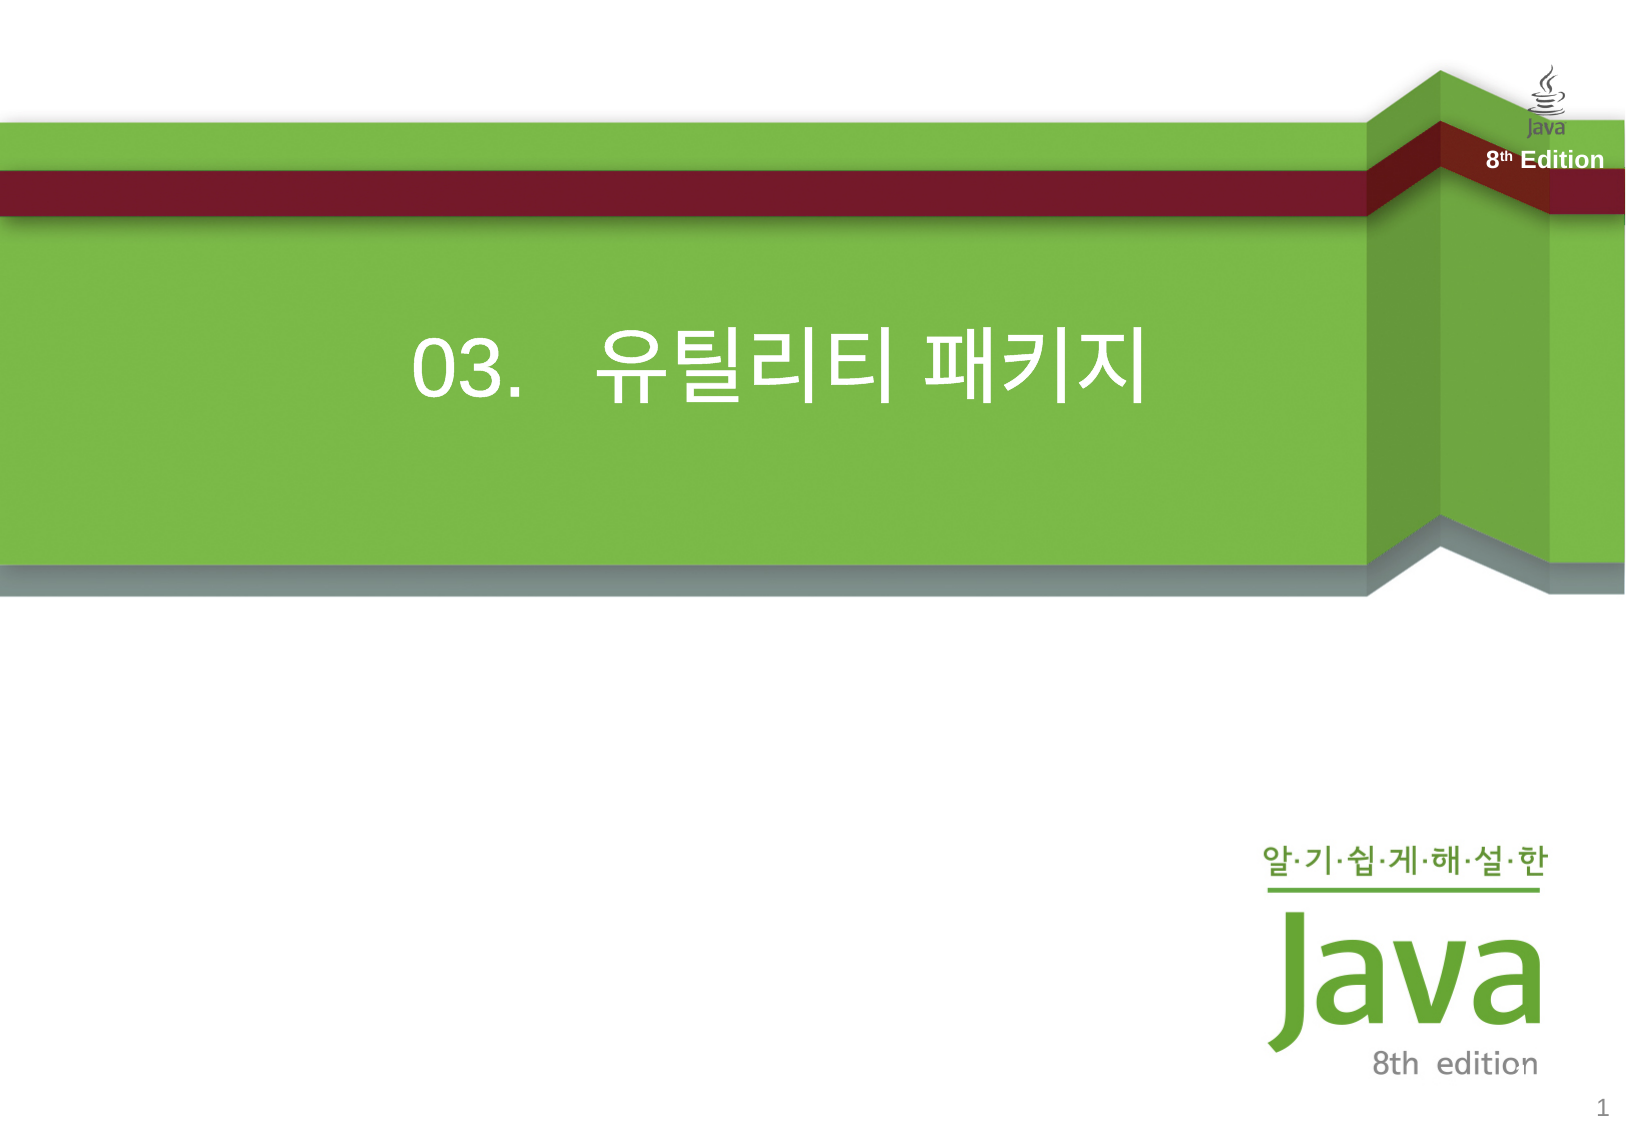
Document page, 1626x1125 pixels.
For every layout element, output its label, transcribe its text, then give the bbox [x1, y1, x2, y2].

slide_number 1 [1164, 1042, 1544, 1103]
picture [0, 0, 1626, 1125]
title 03. 유틸리티 패키지 [68, 305, 1494, 468]
text_box [103, 326, 1534, 468]
text_box 1 [1202, 1087, 1625, 1125]
